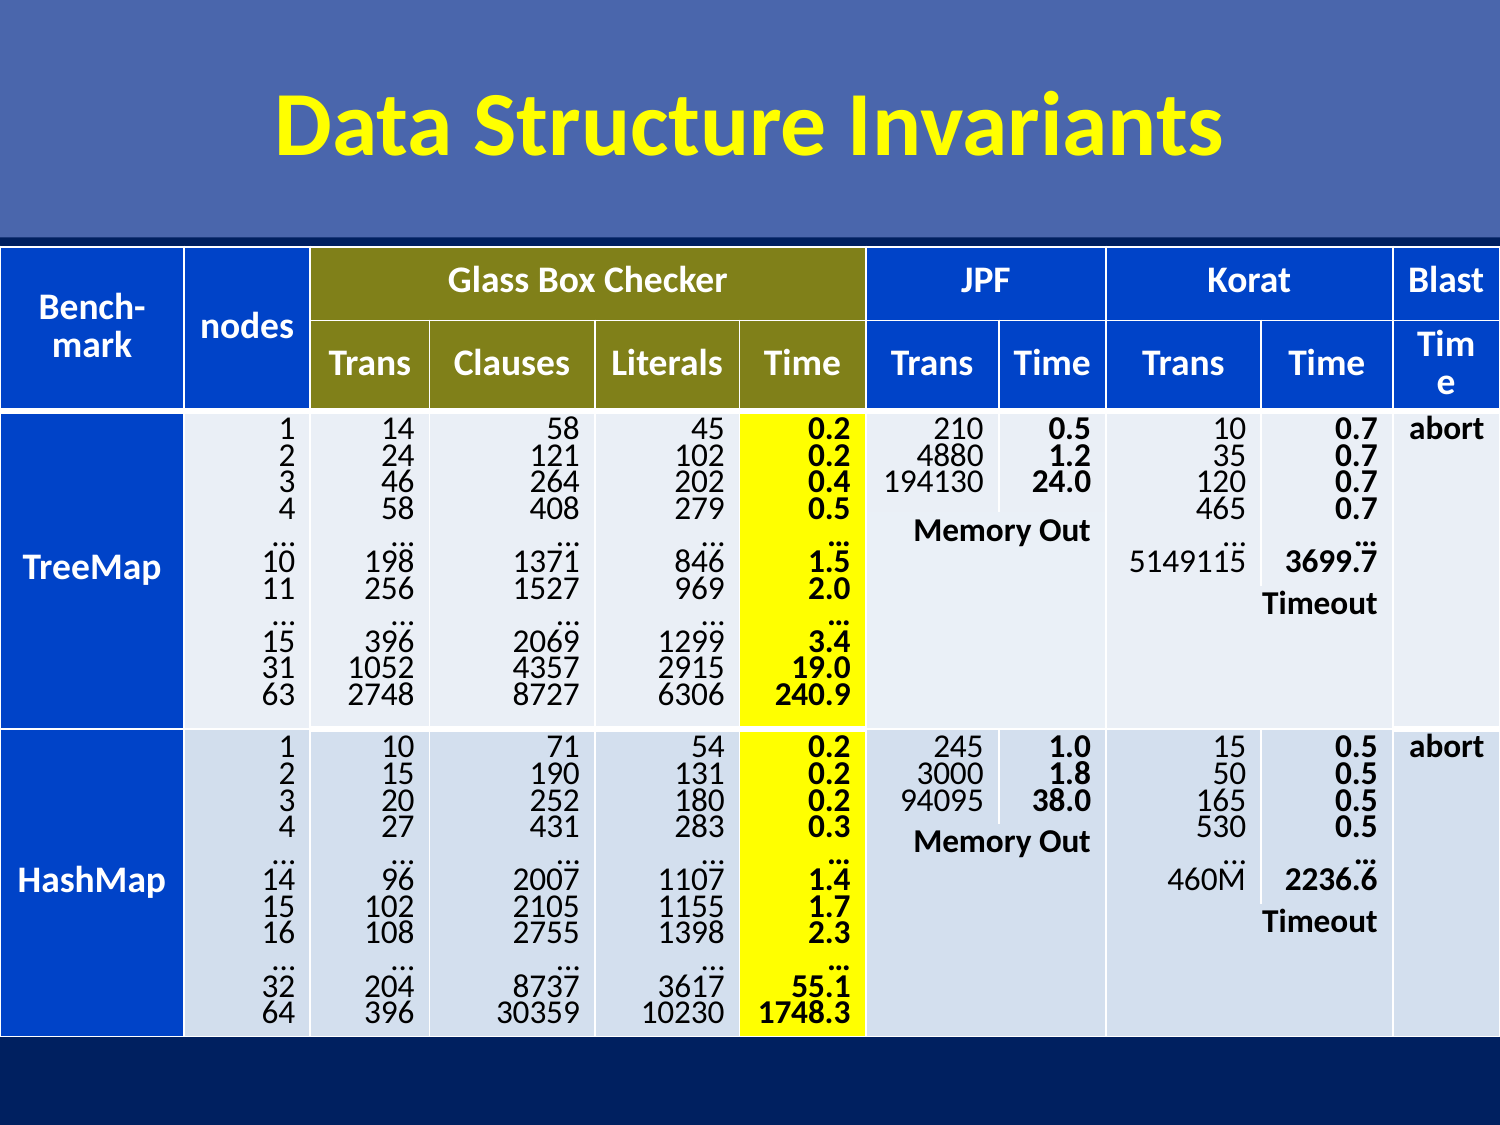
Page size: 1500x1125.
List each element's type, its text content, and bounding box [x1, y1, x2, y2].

table_cell 10 15 20 27 … 96 102 108 … 204 396 [311, 732, 429, 1036]
title Data Structure Invariants [0, 0, 1500, 238]
table_header Glass Box Checker [311, 248, 865, 320]
table_cell 0.2 0.2 0.2 0.3 … 1.4 1.7 2.3 … 55.1 1748.3 [740, 732, 865, 1036]
table_cell 0.7 0.7 0.7 0.7 … 3699.7 [1262, 414, 1392, 586]
table_cell 210 4880 194130 [867, 414, 998, 512]
table_cell 1.0 1.8 38.0 [1000, 730, 1105, 824]
table_cell 0.5 0.5 0.5 0.5 … 2236.6 [1262, 730, 1392, 904]
table_cell 245 3000 94095 [867, 730, 998, 824]
table_cell 0.5 1.2 24.0 [1000, 414, 1105, 512]
table_cell Time [740, 321, 865, 408]
table_cell 0.2 0.2 0.4 0.5 … 1.5 2.0 … 3.4 19.0 240.9 [740, 414, 865, 726]
table_cell TreeMap [1, 414, 183, 728]
table_cell 45 102 202 279 … 846 969 … 1299 2915 6306 [596, 414, 739, 726]
table_cell Trans [1107, 321, 1260, 408]
table_cell Timeout [1107, 586, 1392, 728]
table_header Bench-mark [1, 248, 183, 408]
table_cell 10 35 120 465 … 5149115 [1107, 414, 1260, 586]
table_cell Clauses [430, 321, 594, 408]
table_cell Time [1000, 321, 1105, 408]
table_cell Memory Out [867, 512, 1105, 728]
table_header nodes [185, 248, 309, 408]
table_cell Trans [311, 321, 429, 408]
table_cell Memory Out [867, 824, 1105, 1036]
table_header JPF [867, 248, 1105, 320]
table_cell Literals [596, 321, 739, 408]
table_cell Trans [867, 321, 998, 408]
table_header Blast [1394, 248, 1499, 320]
table_cell abort [1394, 414, 1499, 726]
table_cell 71 190 252 431 … 2007 2105 2755 … 8737 30359 [430, 732, 594, 1036]
table_cell Timeout [1107, 904, 1392, 1036]
table_cell 15 50 165 530 … 460M [1107, 730, 1260, 904]
table_cell abort [1394, 732, 1499, 1036]
table_cell 54 131 180 283 … 1107 1155 1398 … 3617 10230 [596, 732, 739, 1036]
table_header Korat [1107, 248, 1392, 320]
table_cell Time [1394, 321, 1499, 408]
table_cell 58 121 264 408 … 1371 1527 … 2069 4357 8727 [430, 414, 594, 726]
table_cell 14 24 46 58 … 198 256 … 396 1052 2748 [311, 414, 429, 726]
table_cell Time [1262, 321, 1392, 408]
table_cell 1 2 3 4 … 10 11 … 15 31 63 [185, 414, 309, 728]
table_cell 1 2 3 4 … 14 15 16 … 32 64 [185, 730, 309, 1036]
table_cell HashMap [1, 730, 183, 1036]
